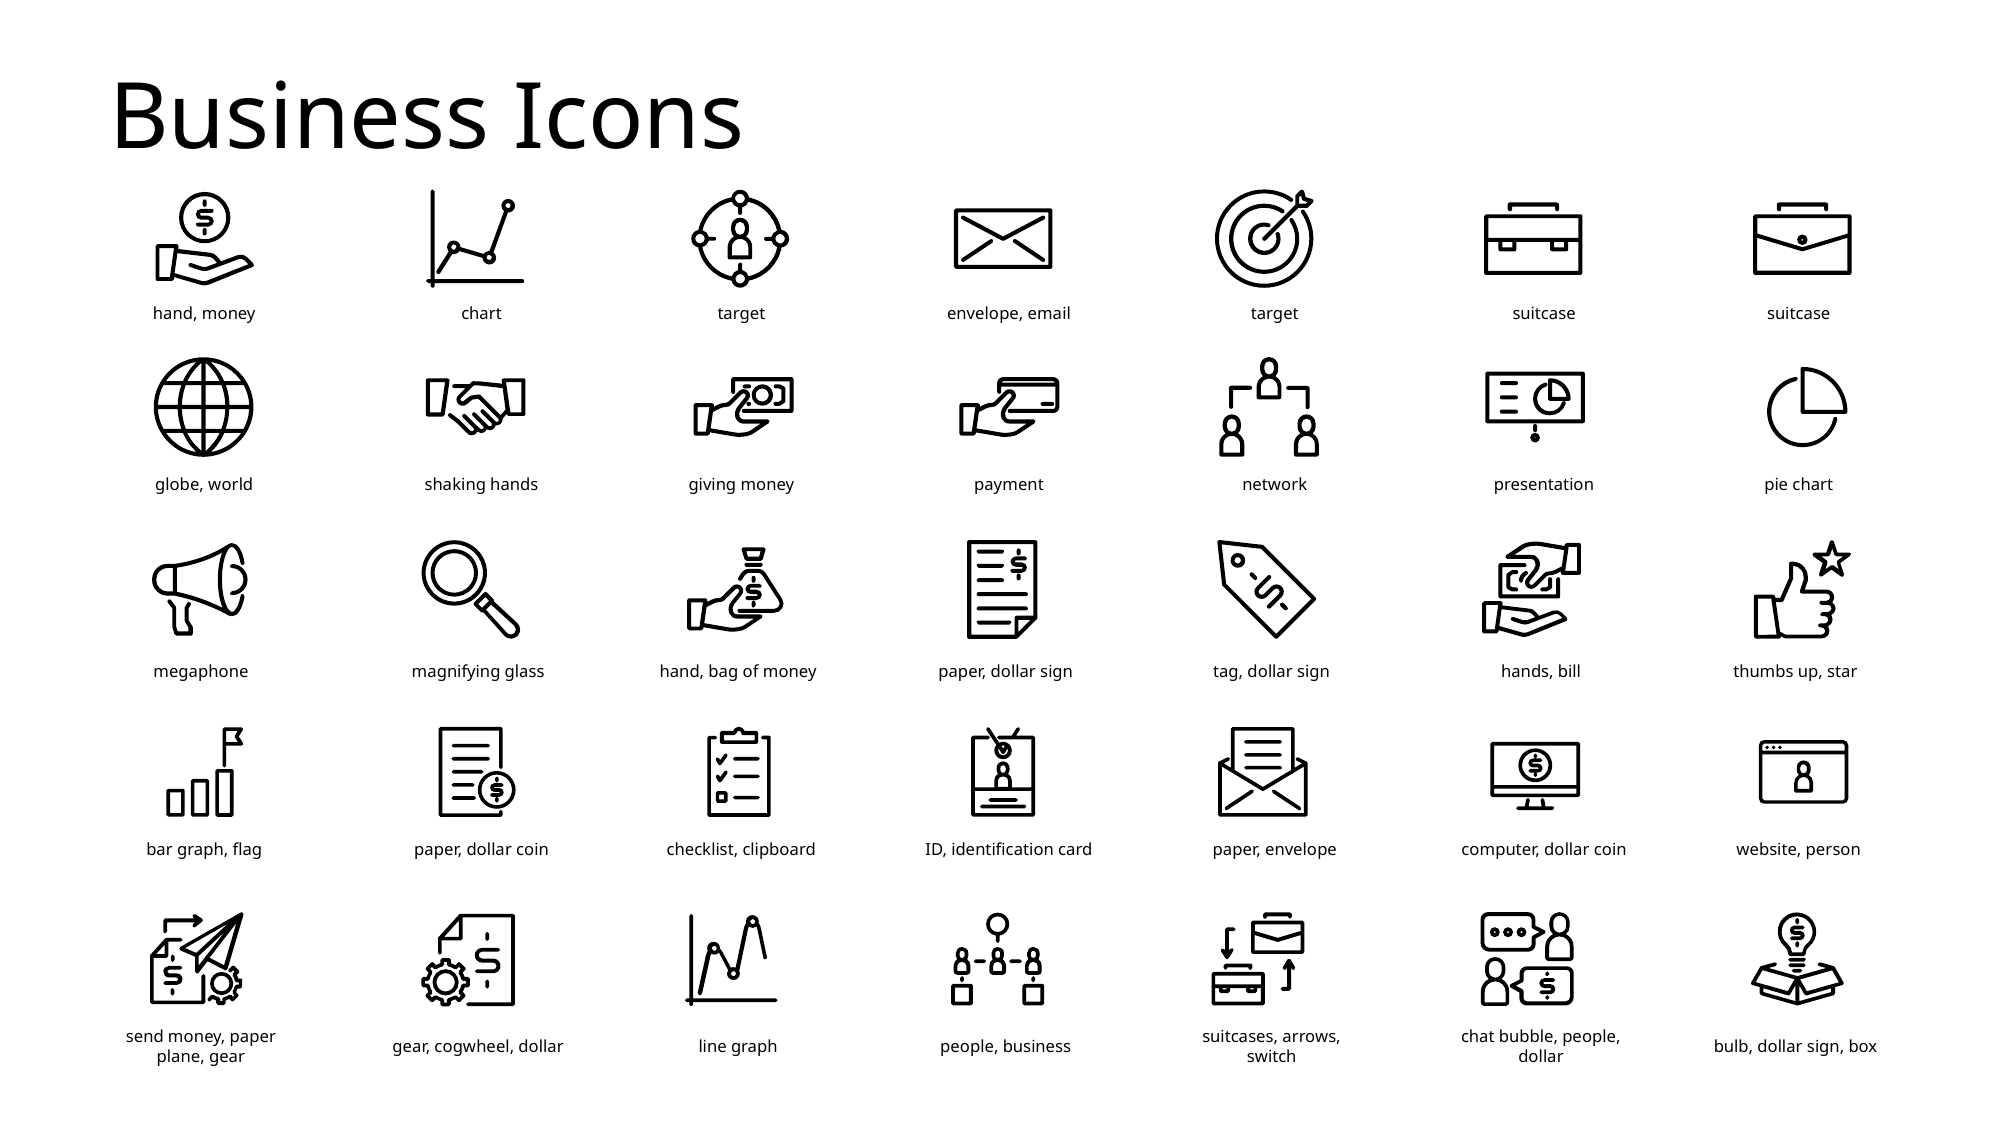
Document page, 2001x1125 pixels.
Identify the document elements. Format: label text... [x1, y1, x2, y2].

text_box target [639, 291, 844, 335]
text_box computer, dollar coin [1442, 827, 1647, 870]
text_box tag, dollar sign [1169, 649, 1374, 693]
text_box [1484, 214, 1583, 275]
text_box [421, 913, 515, 1007]
text_box [1767, 376, 1838, 448]
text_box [970, 726, 1035, 817]
text_box [1217, 540, 1317, 639]
text_box [426, 189, 525, 288]
text_box chart [379, 291, 584, 335]
text_box suitcase [1696, 291, 1901, 335]
text_box [1753, 214, 1852, 275]
text_box hand, bag of money [636, 649, 841, 693]
text_box pie chart [1696, 462, 1901, 506]
text_box [152, 543, 248, 617]
text_box [1812, 540, 1852, 577]
text_box [1293, 414, 1319, 457]
text_box [1229, 385, 1253, 409]
text_box bar graph, flag [102, 827, 307, 870]
text_box [1256, 357, 1282, 400]
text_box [707, 726, 771, 816]
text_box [1480, 911, 1574, 1006]
text_box gear, cogwheel, dollar [376, 1024, 581, 1068]
text_box paper, dollar sign [903, 649, 1108, 693]
text_box network [1172, 462, 1377, 506]
text_box paper, dollar coin [379, 827, 584, 870]
text_box hand, money [102, 291, 307, 335]
text_box [959, 377, 1060, 437]
text_box giving money [639, 462, 844, 506]
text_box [1211, 912, 1305, 1006]
text_box [1482, 601, 1568, 637]
text_box send money, paper plane, gear [99, 1024, 304, 1068]
text_box target [1172, 291, 1377, 335]
text_box [1485, 371, 1585, 443]
text_box line graph [636, 1024, 841, 1068]
text_box [153, 357, 254, 457]
text_box [1505, 541, 1581, 592]
text_box envelope, email [907, 291, 1112, 335]
text_box [1776, 202, 1829, 212]
text_box [967, 540, 1038, 639]
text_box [1758, 739, 1849, 804]
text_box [166, 726, 243, 817]
text_box [1219, 414, 1245, 457]
text_box shaking hands [379, 462, 584, 506]
text_box [1507, 202, 1560, 212]
text_box paper, envelope [1172, 827, 1377, 870]
text_box chat bubble, people, dollar [1438, 1024, 1643, 1068]
text_box [155, 244, 254, 286]
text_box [1217, 726, 1308, 817]
text_box globe, world [102, 462, 307, 506]
text_box [167, 599, 193, 636]
text_box magnifying glass [376, 649, 581, 693]
text_box [421, 540, 521, 639]
text_box [447, 378, 526, 436]
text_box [1490, 741, 1580, 811]
text_box [737, 568, 784, 613]
text_box checklist, clipboard [639, 827, 844, 870]
text_box payment [907, 462, 1112, 506]
text_box [1498, 563, 1561, 599]
text_box [179, 191, 231, 244]
text_box [953, 208, 1053, 269]
text_box [1753, 561, 1836, 639]
text_box [425, 378, 450, 417]
text_box [1215, 189, 1314, 288]
text_box ID, identification card [907, 827, 1112, 870]
text_box thumbs up, star [1693, 649, 1898, 693]
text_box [1750, 912, 1844, 1005]
text_box Business Icons [109, 56, 972, 177]
text_box presentation [1442, 462, 1647, 506]
text_box [1286, 385, 1310, 410]
text_box [691, 189, 790, 288]
text_box people, business [903, 1024, 1108, 1068]
text_box [1800, 366, 1848, 414]
text_box website, person [1696, 827, 1901, 870]
text_box [693, 377, 794, 437]
text_box megaphone [99, 649, 304, 693]
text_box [684, 913, 778, 1007]
text_box [741, 547, 766, 561]
text_box [744, 562, 763, 567]
text_box suitcase [1442, 291, 1647, 335]
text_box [149, 912, 244, 1005]
text_box [687, 584, 763, 632]
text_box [438, 726, 516, 817]
text_box suitcases, arrows, switch [1169, 1024, 1374, 1068]
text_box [950, 912, 1044, 1005]
text_box bulb, dollar sign, box [1693, 1024, 1898, 1068]
text_box hands, bill [1438, 649, 1643, 693]
